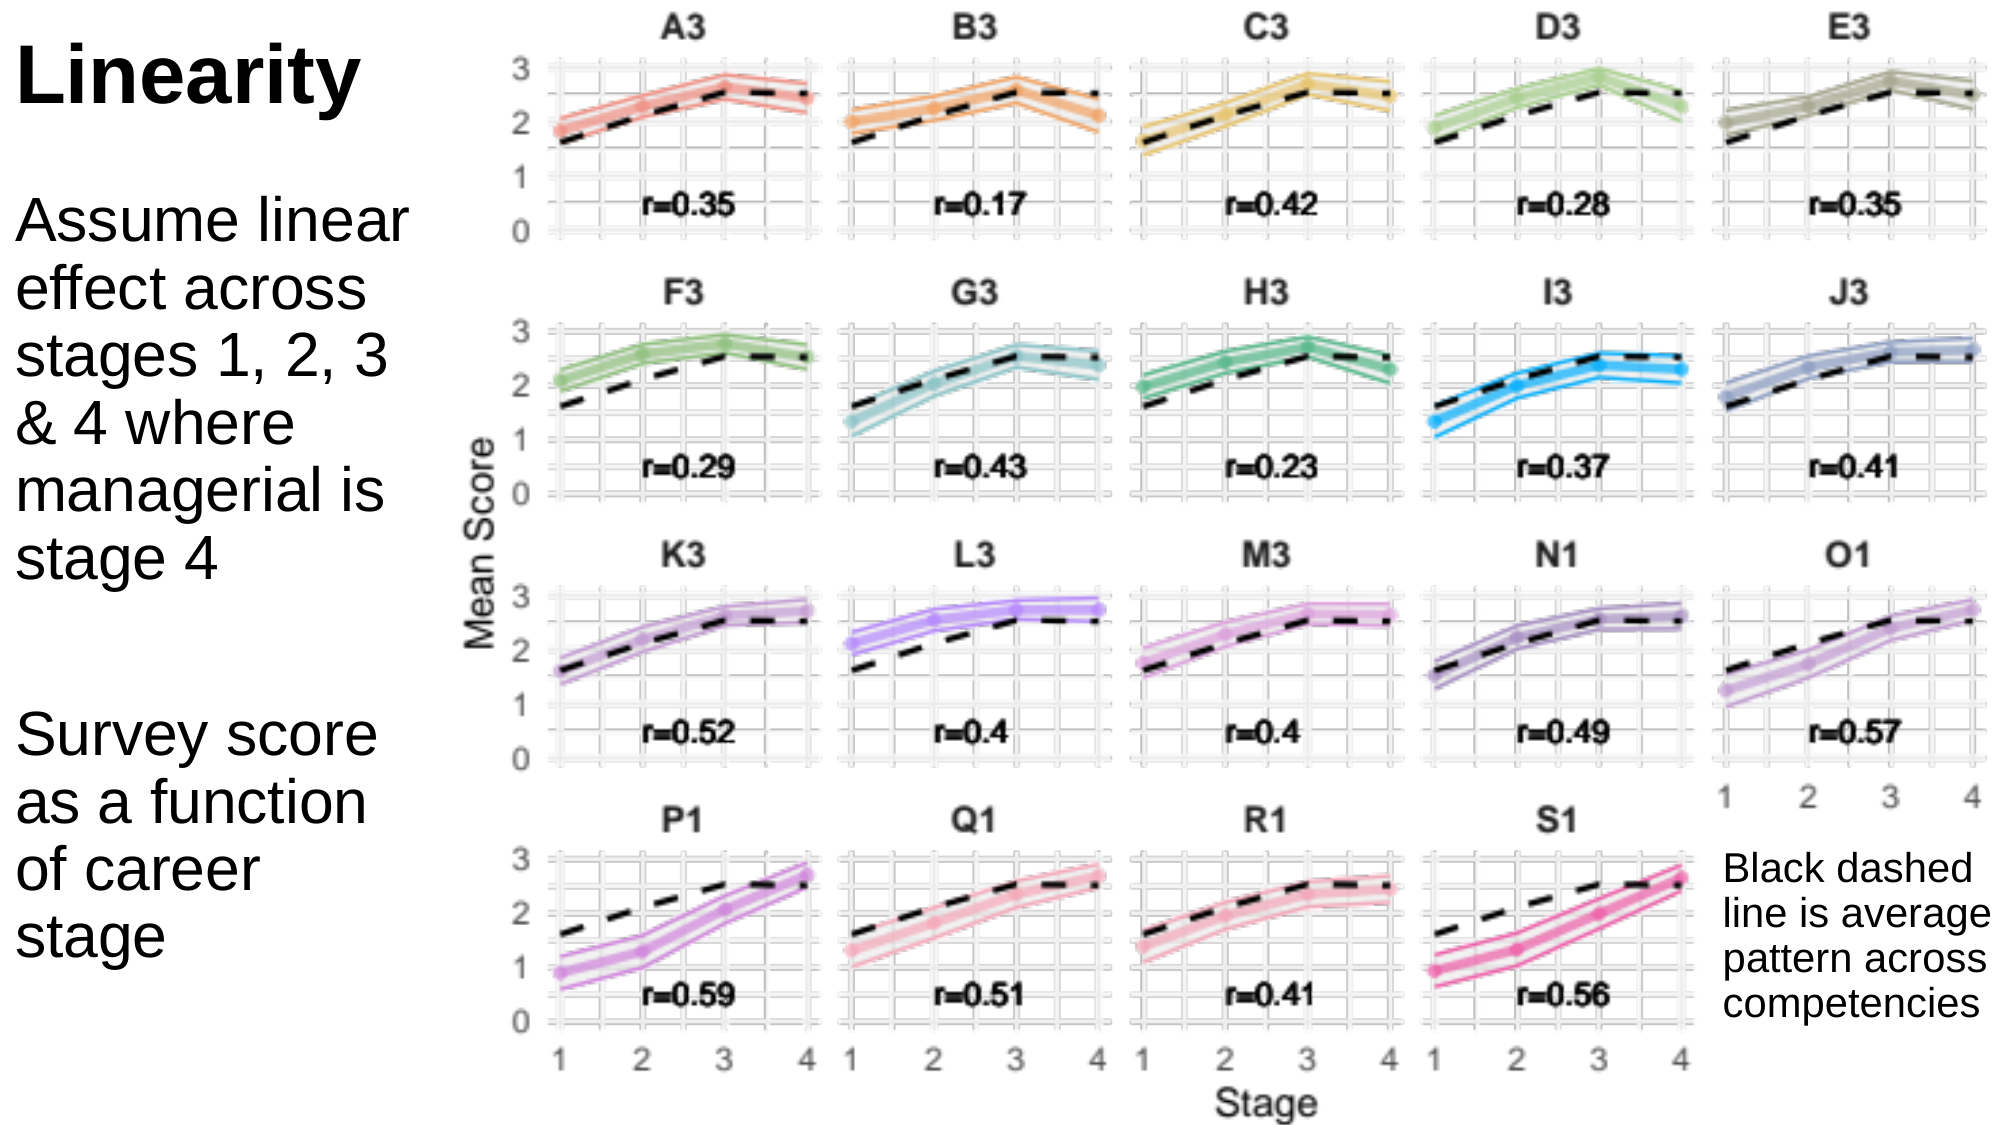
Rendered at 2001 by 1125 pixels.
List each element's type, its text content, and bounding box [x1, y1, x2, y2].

picture [446, 0, 2000, 1125]
list Assume linear effect across stages 1, 2, 3 & 4 where managerial is stage 4 Survey score as a function of career stage [0, 180, 429, 999]
title Linearity [0, 17, 446, 136]
